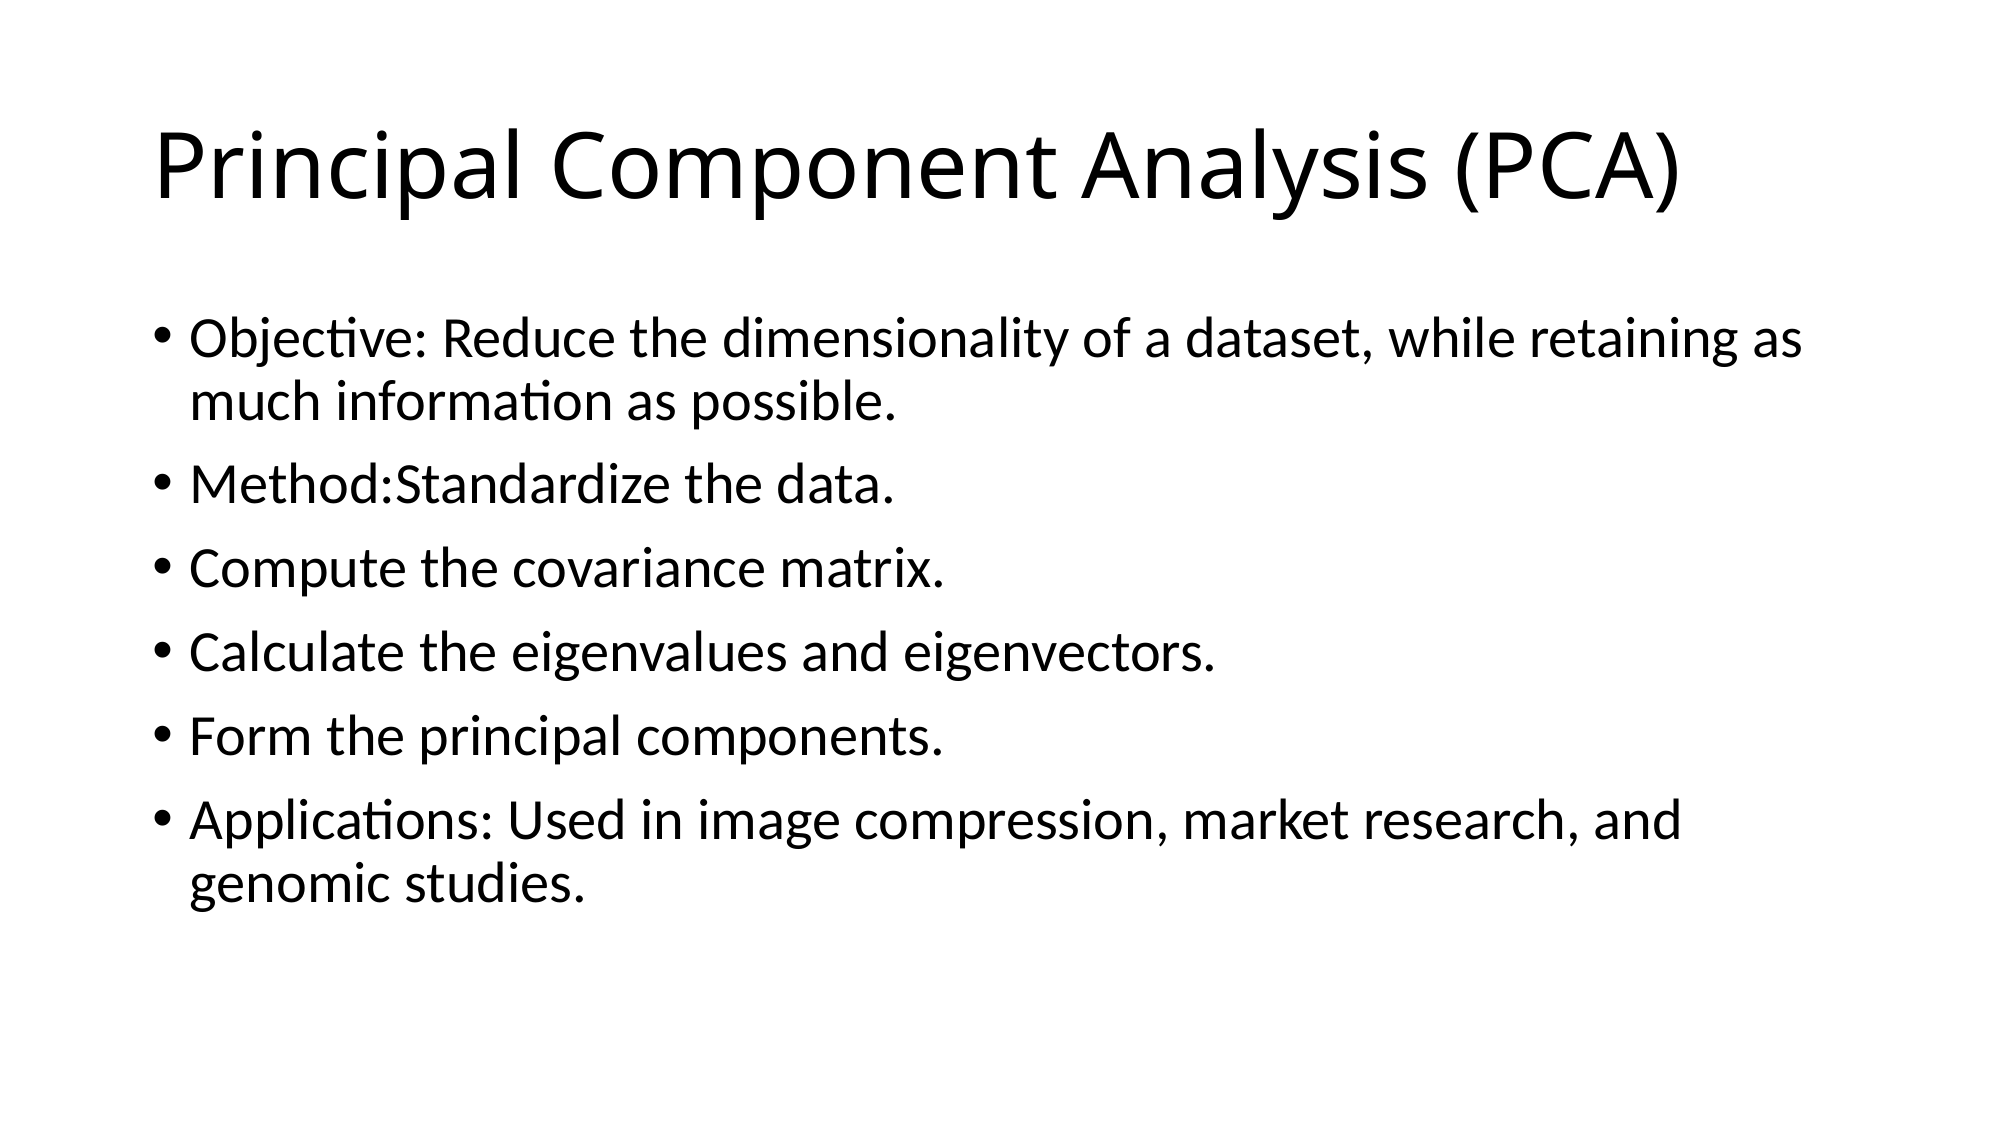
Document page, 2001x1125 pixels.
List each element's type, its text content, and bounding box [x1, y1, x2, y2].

title Principal Component Analysis (PCA) [137, 59, 1863, 278]
list Objective: Reduce the dimensionality of a dataset, while retaining as much information as possible. Method:Standardize the data. Compute the covariance matrix. Calculate the eigenvalues and eigenvectors. Form the principal components. Applications: Used in image compression, market research, and genomic studies. [137, 299, 1863, 1014]
